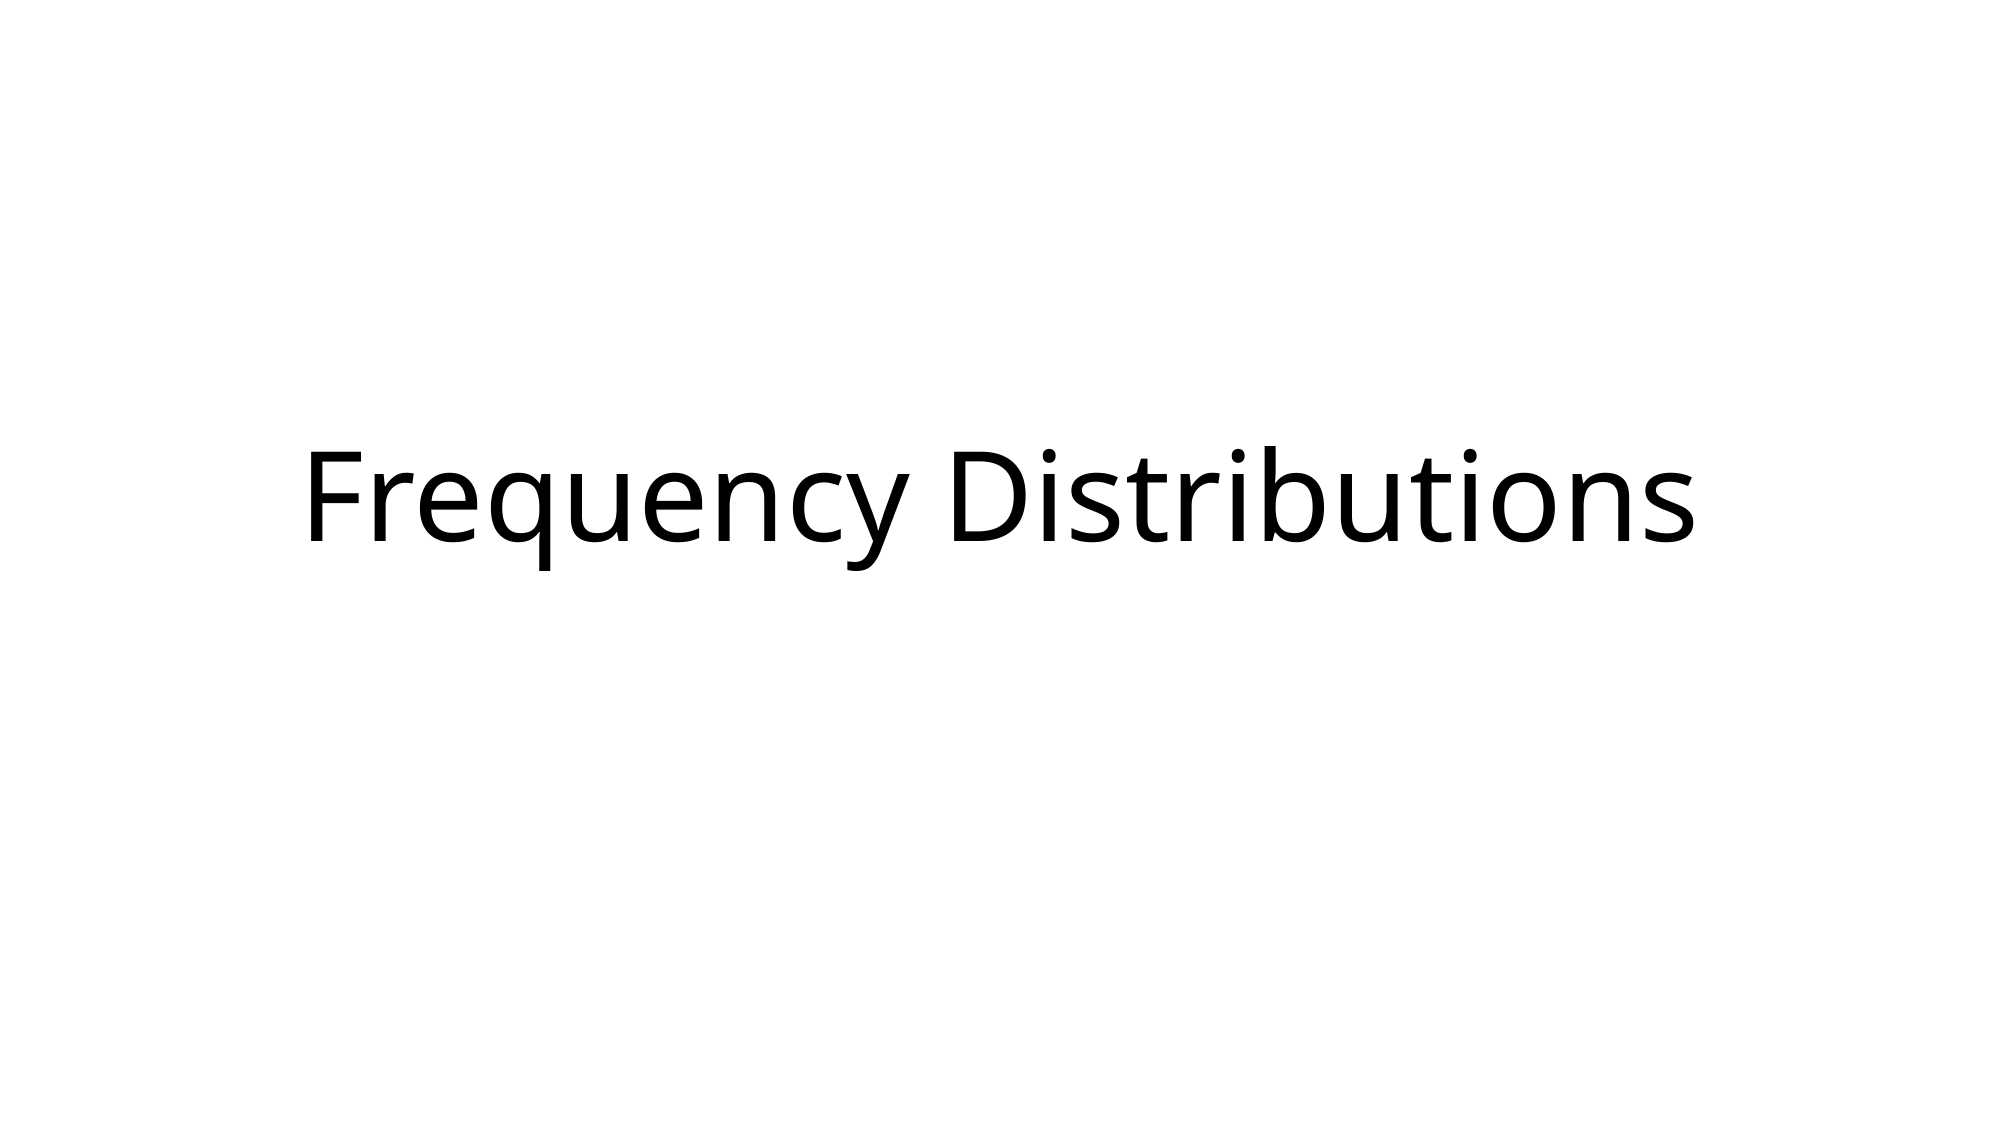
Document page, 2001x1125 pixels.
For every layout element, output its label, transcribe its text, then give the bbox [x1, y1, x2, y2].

title Frequency Distributions [249, 184, 1750, 576]
